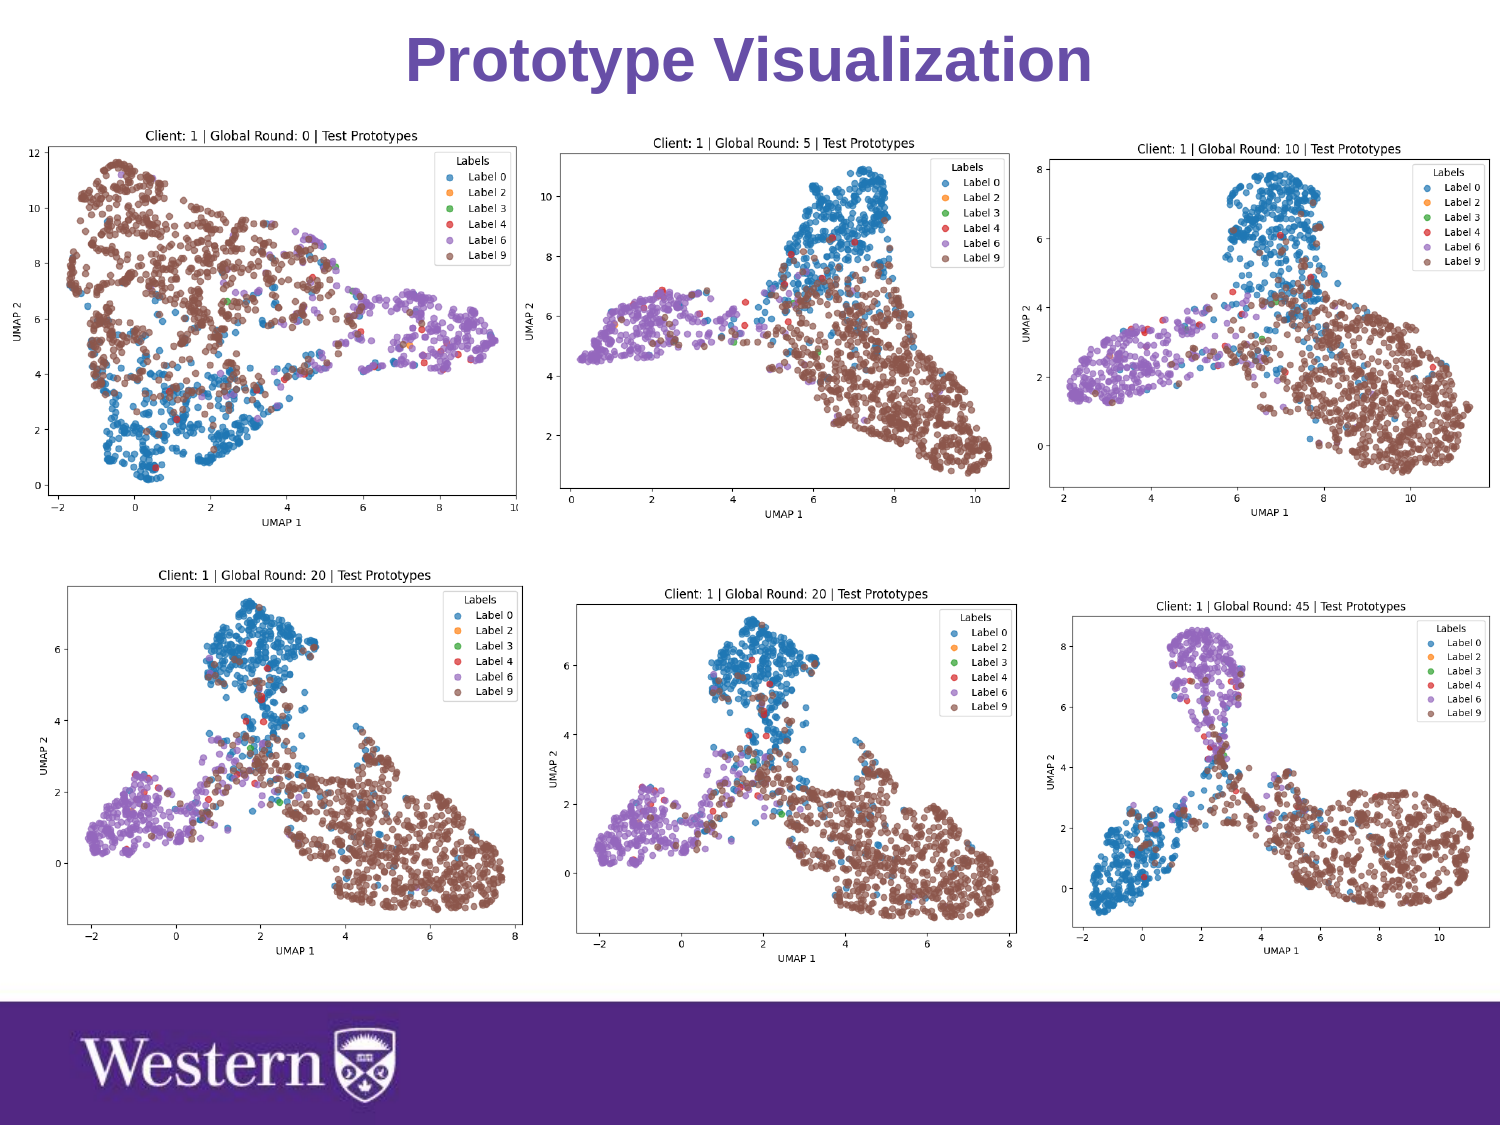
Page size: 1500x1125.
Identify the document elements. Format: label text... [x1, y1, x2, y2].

picture [0, 122, 1500, 1125]
title Prototype Visualization [0, 0, 1500, 139]
